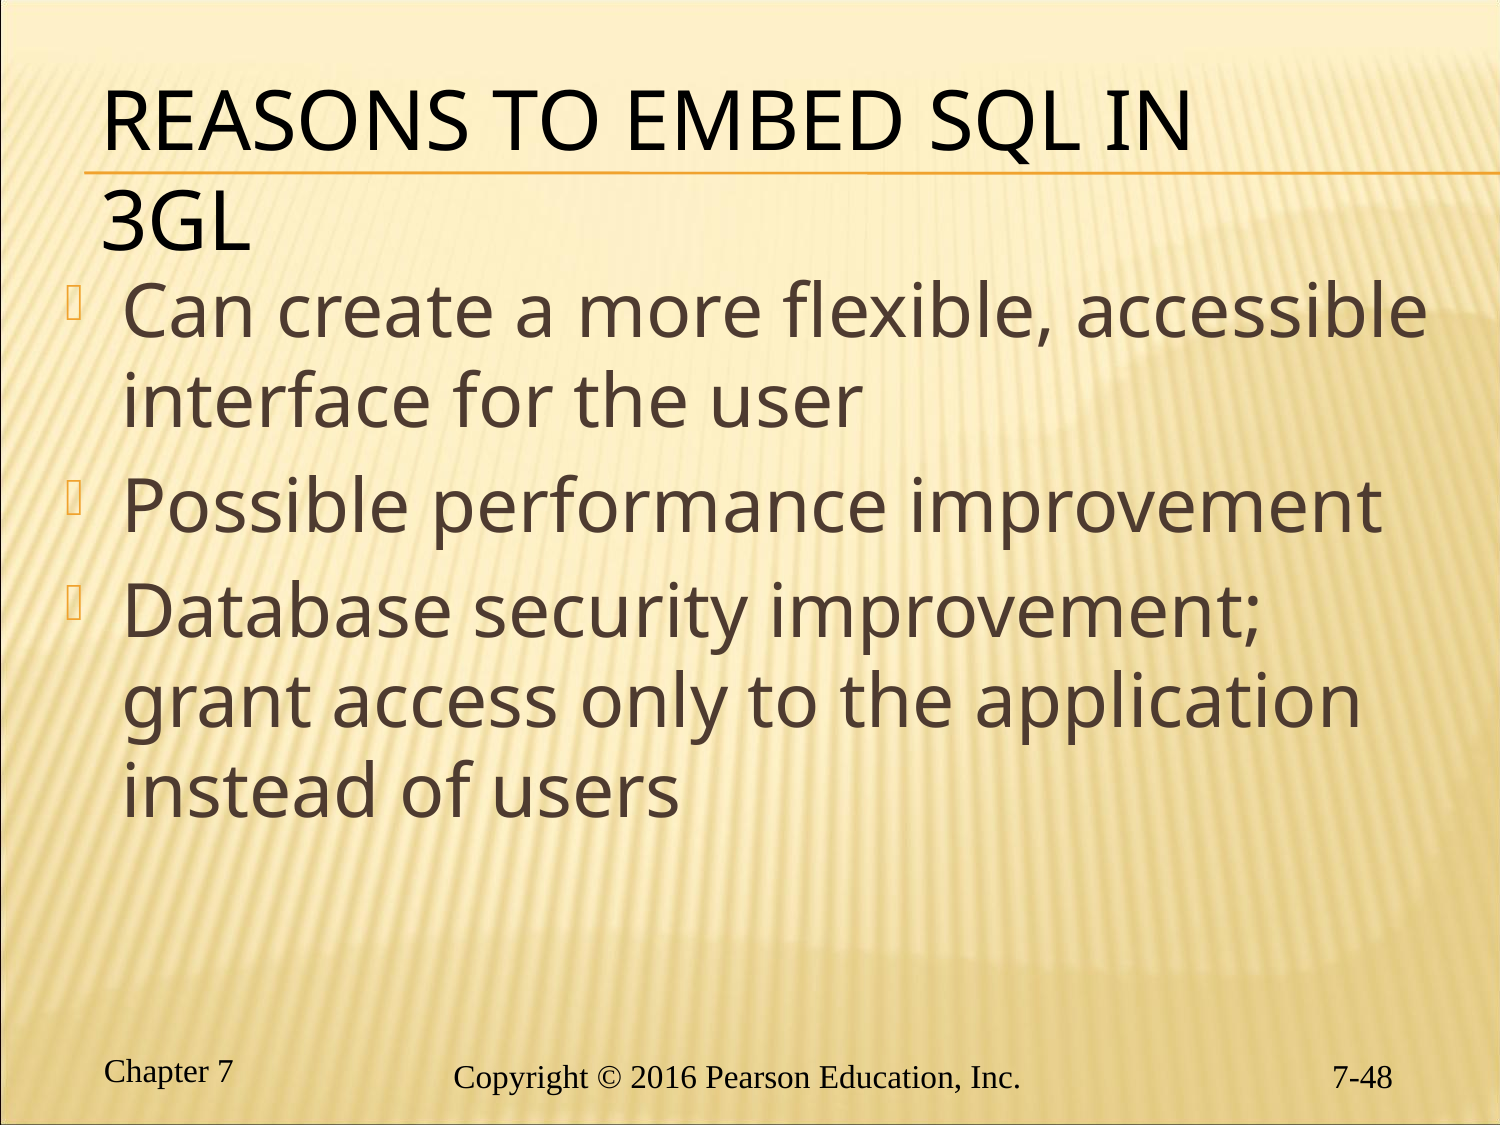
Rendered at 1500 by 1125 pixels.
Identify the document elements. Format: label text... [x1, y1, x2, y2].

picture [0, 0, 1500, 1125]
title Reasons to Embed SQL in 3GL [85, 59, 1368, 198]
list Can create a more flexible, accessible interface for the user Possible performance improvement Database security improvement; grant access only to the application instead of users [50, 254, 1475, 998]
